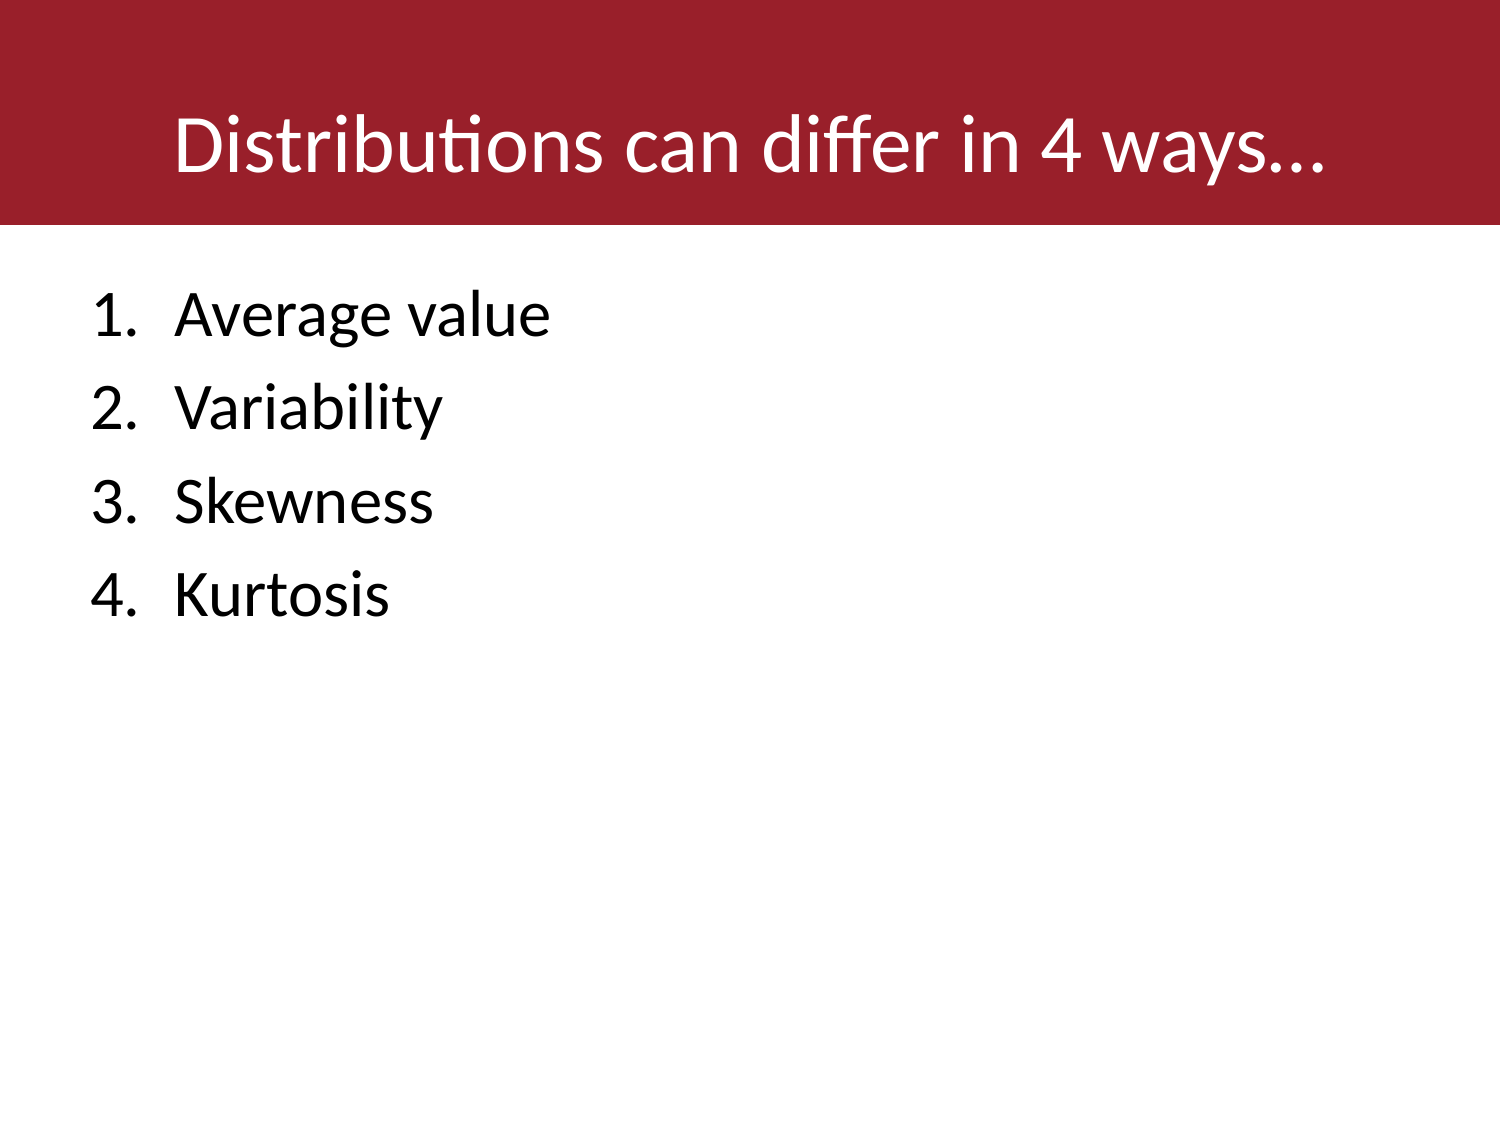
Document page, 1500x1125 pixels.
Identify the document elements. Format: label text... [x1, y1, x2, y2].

title Distributions can differ in 4 ways… [0, 45, 1500, 233]
list Average value Variability Skewness Kurtosis [75, 262, 1425, 1005]
